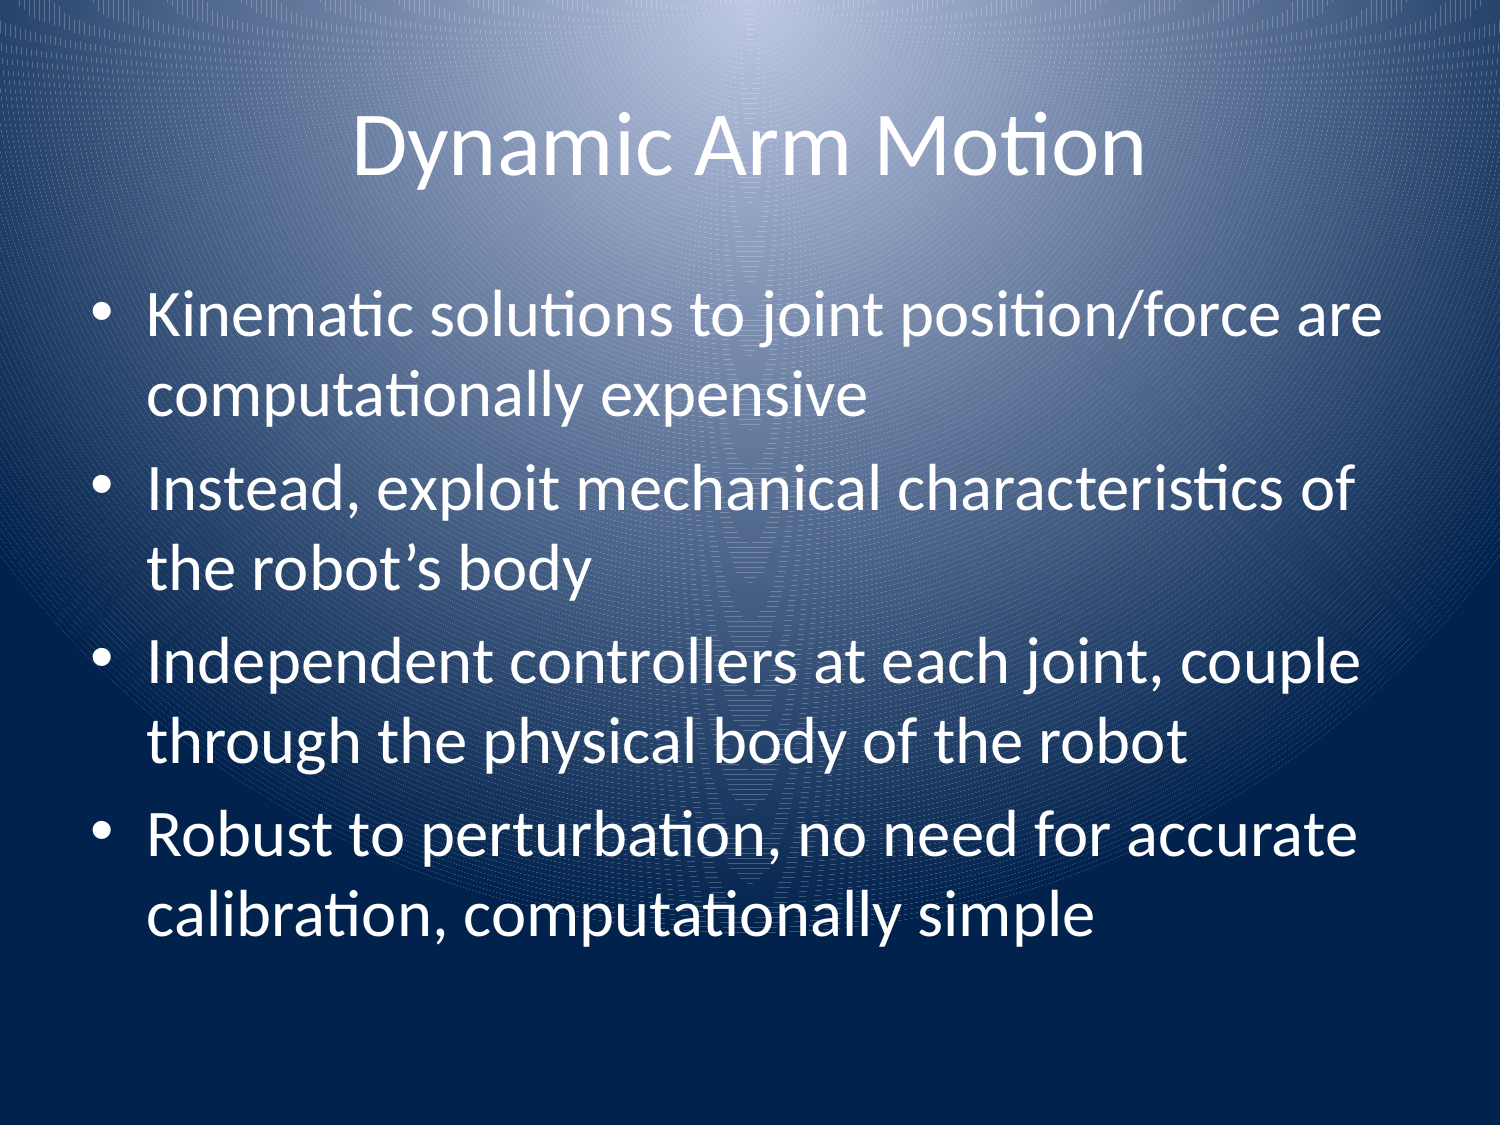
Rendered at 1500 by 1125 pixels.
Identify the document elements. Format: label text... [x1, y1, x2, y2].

list Kinematic solutions to joint position/force are computationally expensive Instead, exploit mechanical characteristics of the robot’s body Independent controllers at each joint, couple through the physical body of the robot Robust to perturbation, no need for accurate calibration, computationally simple [75, 262, 1425, 1005]
title Dynamic Arm Motion [75, 45, 1425, 233]
